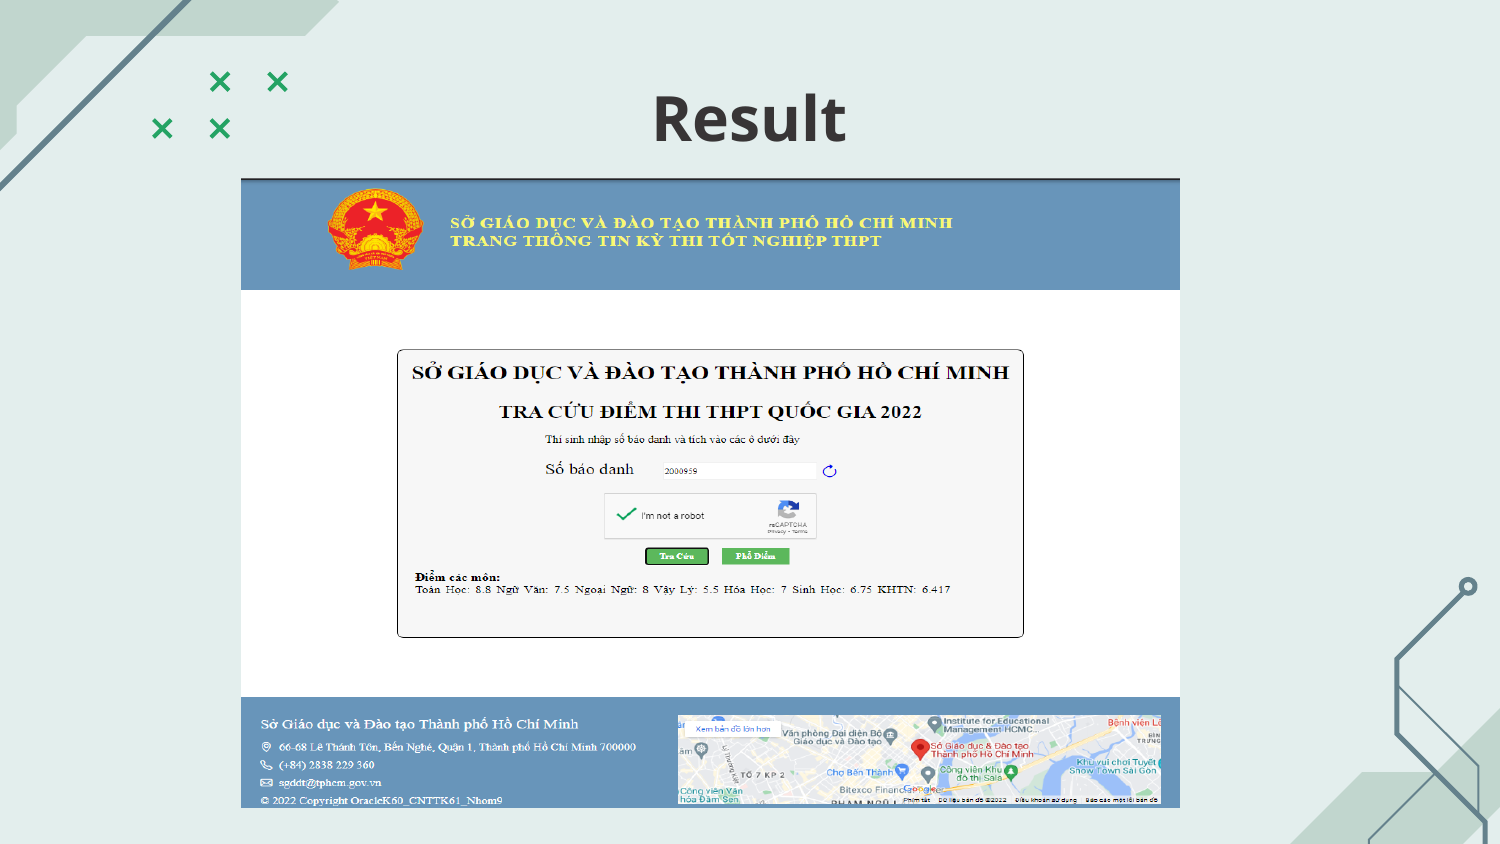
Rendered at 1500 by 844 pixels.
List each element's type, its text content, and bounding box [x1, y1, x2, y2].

title Result [118, 63, 1382, 161]
picture [241, 177, 1181, 808]
